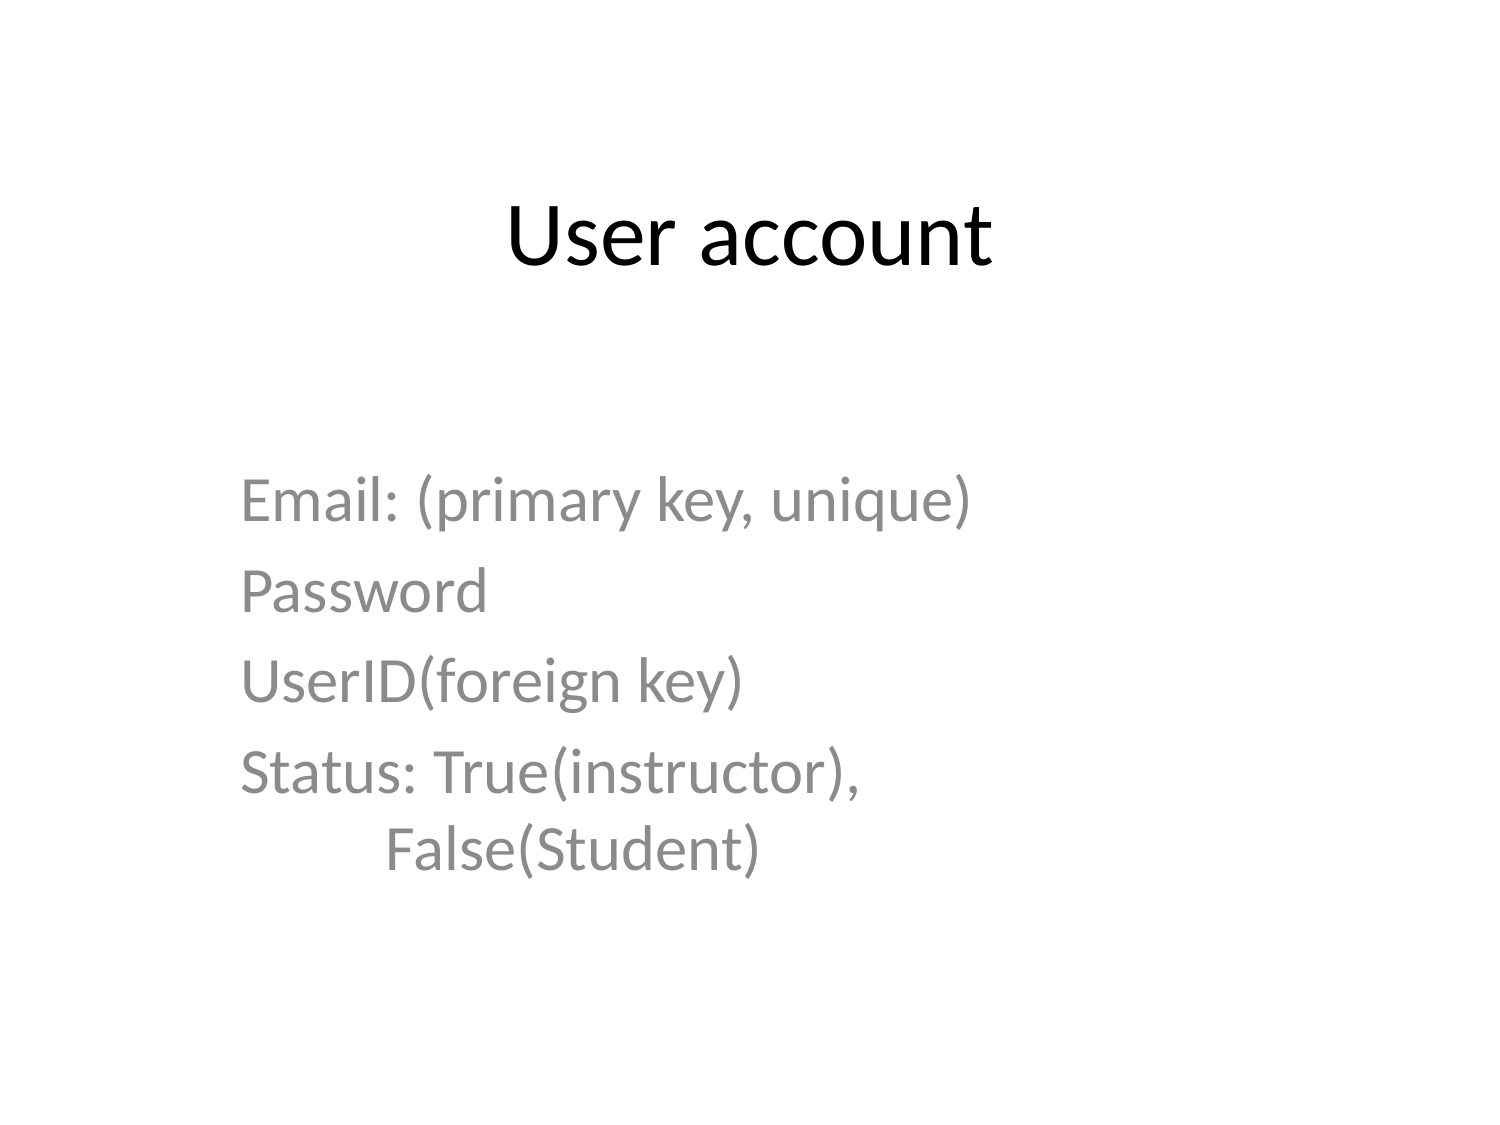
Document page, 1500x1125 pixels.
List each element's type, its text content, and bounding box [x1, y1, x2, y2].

title User account [112, 108, 1388, 350]
subtitle Email: (primary key, unique) Password UserID(foreign key) Status: True(instructor), False(Student) [225, 449, 1300, 895]
